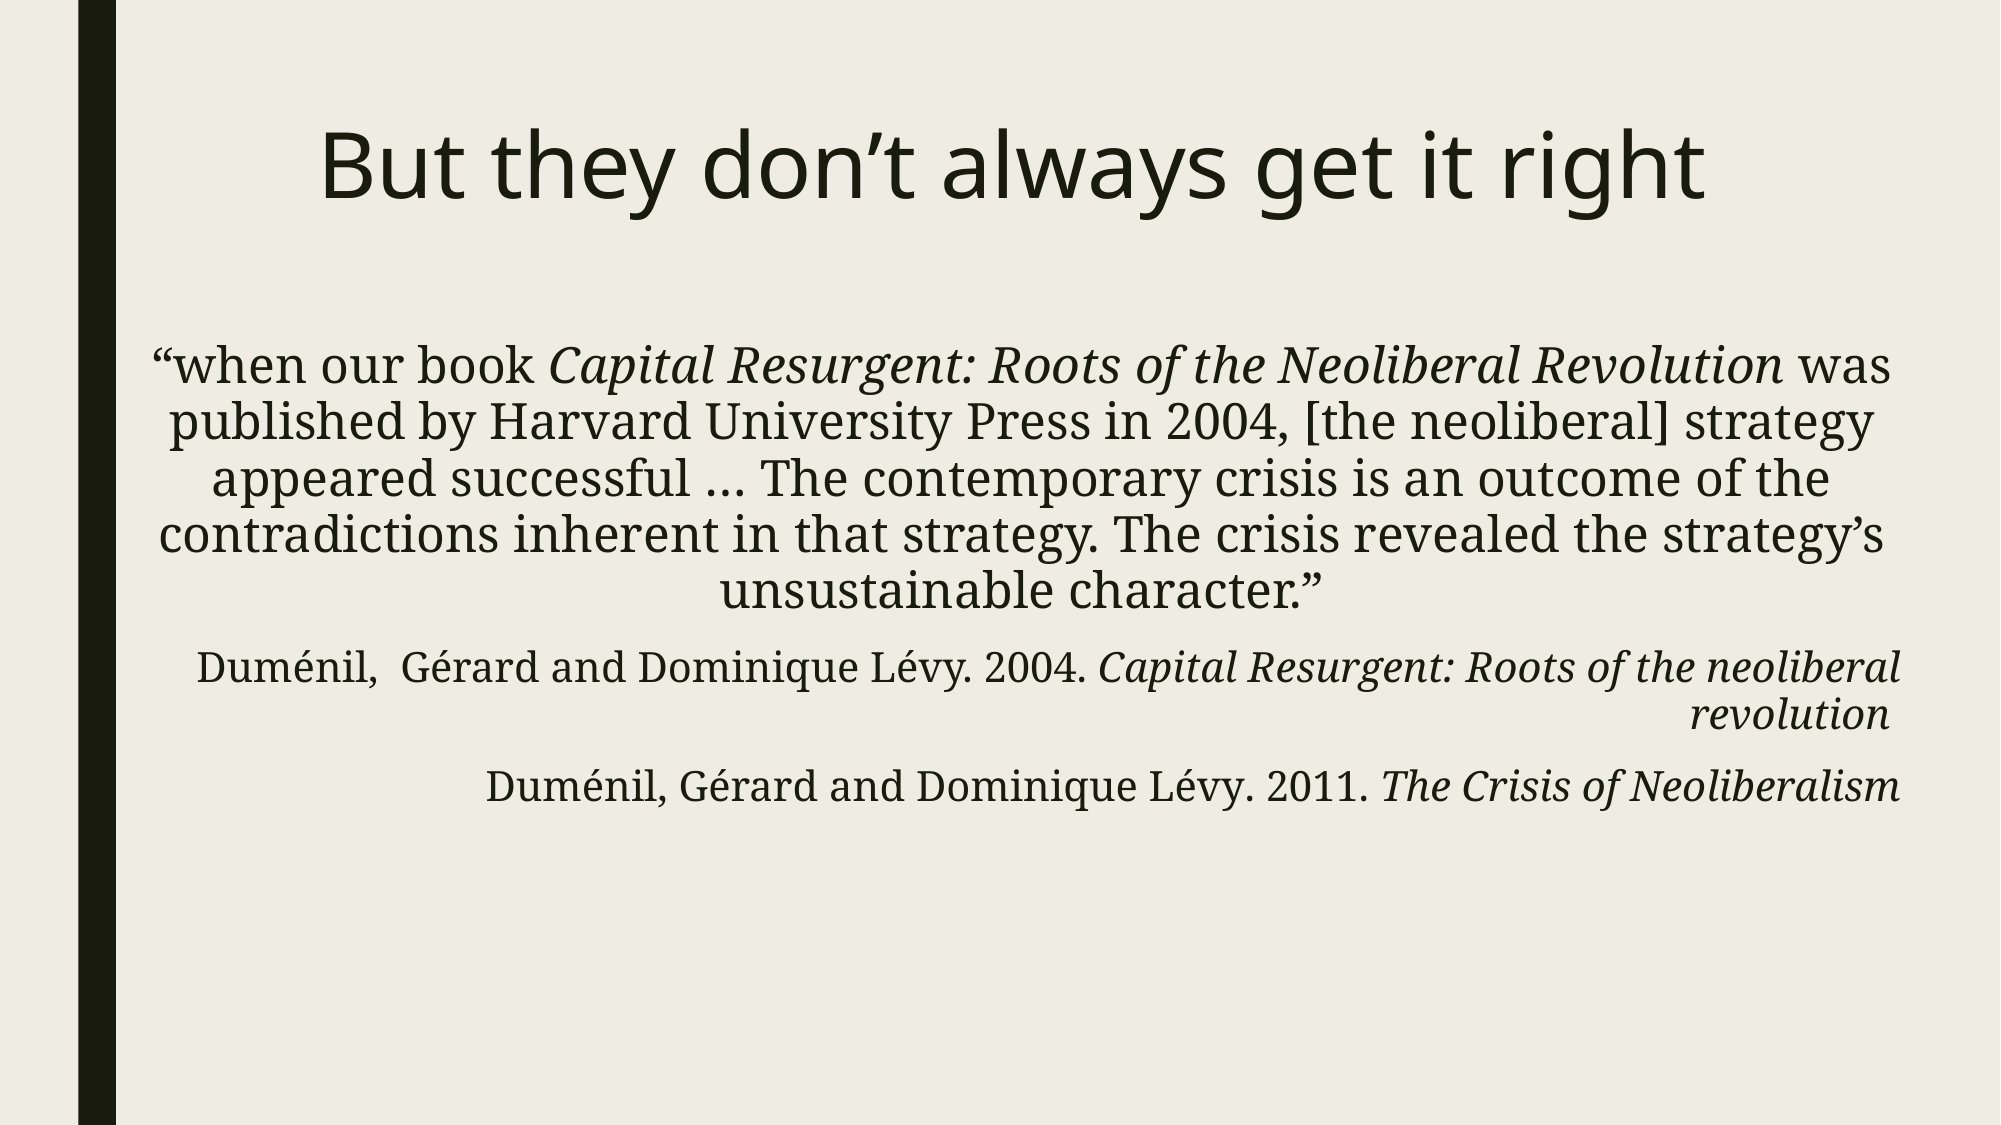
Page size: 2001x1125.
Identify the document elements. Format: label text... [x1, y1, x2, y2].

title But they don’t always get it right [225, 112, 1800, 330]
list “when our book Capital Resurgent: Roots of the Neoliberal Revolution was published by Harvard University Press in 2004, [the neoliberal] strategy appeared successful … The contemporary crisis is an outcome of the contradictions inherent in that strategy. The crisis revealed the strategy’s unsustainable character.” Duménil, Gérard and Dominique Lévy. 2004. Capital Resurgent: Roots of the neoliberal revolution Duménil, Gérard and Dominique Lévy. 2011. The Crisis of Neoliberalism [127, 330, 1917, 897]
